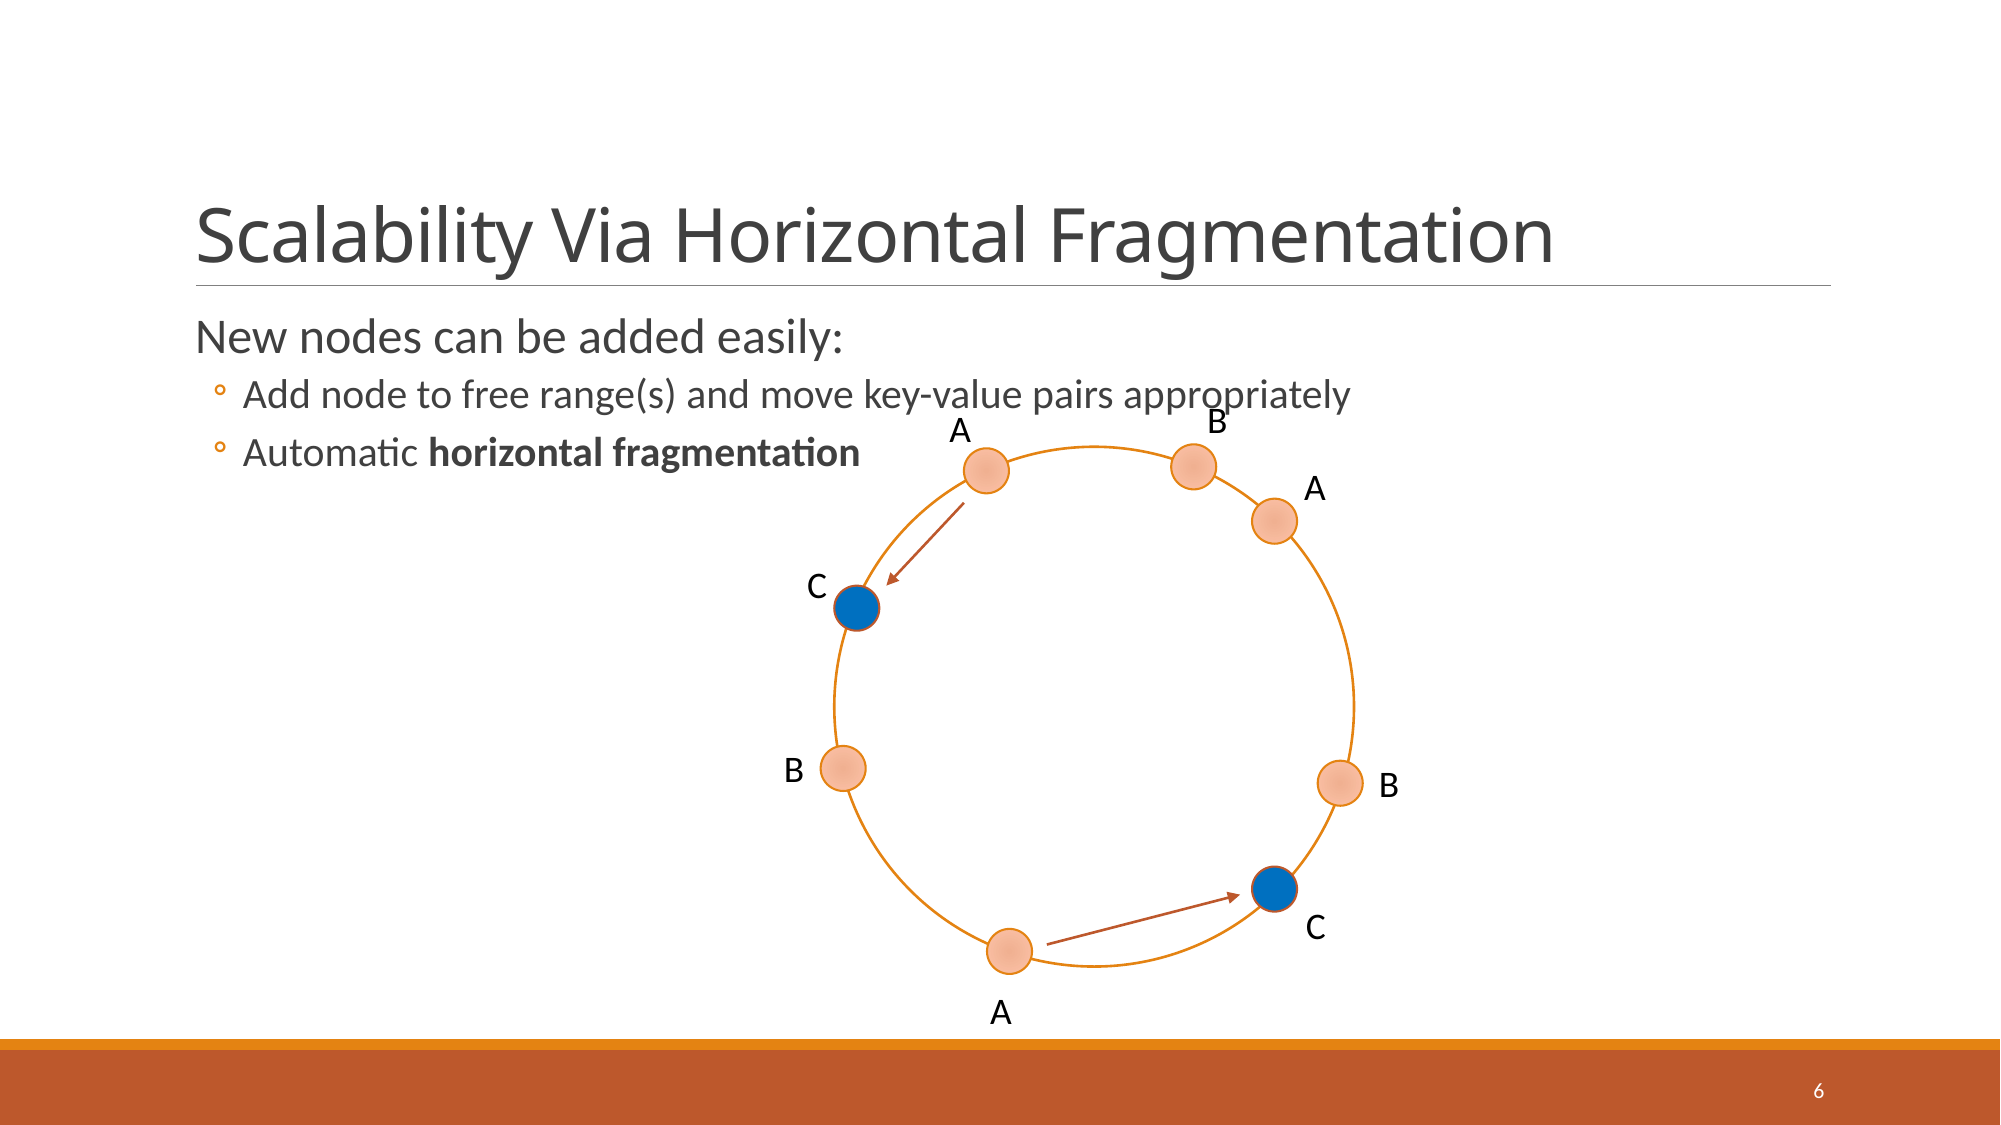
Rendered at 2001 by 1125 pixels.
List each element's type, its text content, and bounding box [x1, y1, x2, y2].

title Scalability Via Horizontal Fragmentation [180, 47, 1830, 285]
slide_number 6 [1624, 1059, 1840, 1120]
text_box [985, 927, 1034, 975]
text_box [1046, 894, 1241, 946]
list New nodes can be added easily: Add node to free range(s) and move key-value pairs appropriately Automatic horizontal fragmentation [180, 302, 1830, 963]
text_box [832, 445, 1356, 968]
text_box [885, 502, 965, 587]
text_box [820, 744, 867, 793]
text_box B [1364, 752, 1415, 813]
text_box A [934, 397, 986, 458]
text_box [1250, 865, 1299, 913]
text_box [1316, 759, 1364, 807]
text_box C [1291, 894, 1341, 955]
text_box [1250, 497, 1299, 545]
text_box B [1192, 388, 1243, 449]
text_box [1170, 443, 1218, 491]
text_box A [1289, 455, 1341, 516]
text_box A [975, 979, 1027, 1040]
text_box [962, 447, 1010, 495]
text_box [833, 584, 881, 632]
text_box B [769, 738, 820, 798]
text_box C [792, 553, 842, 613]
